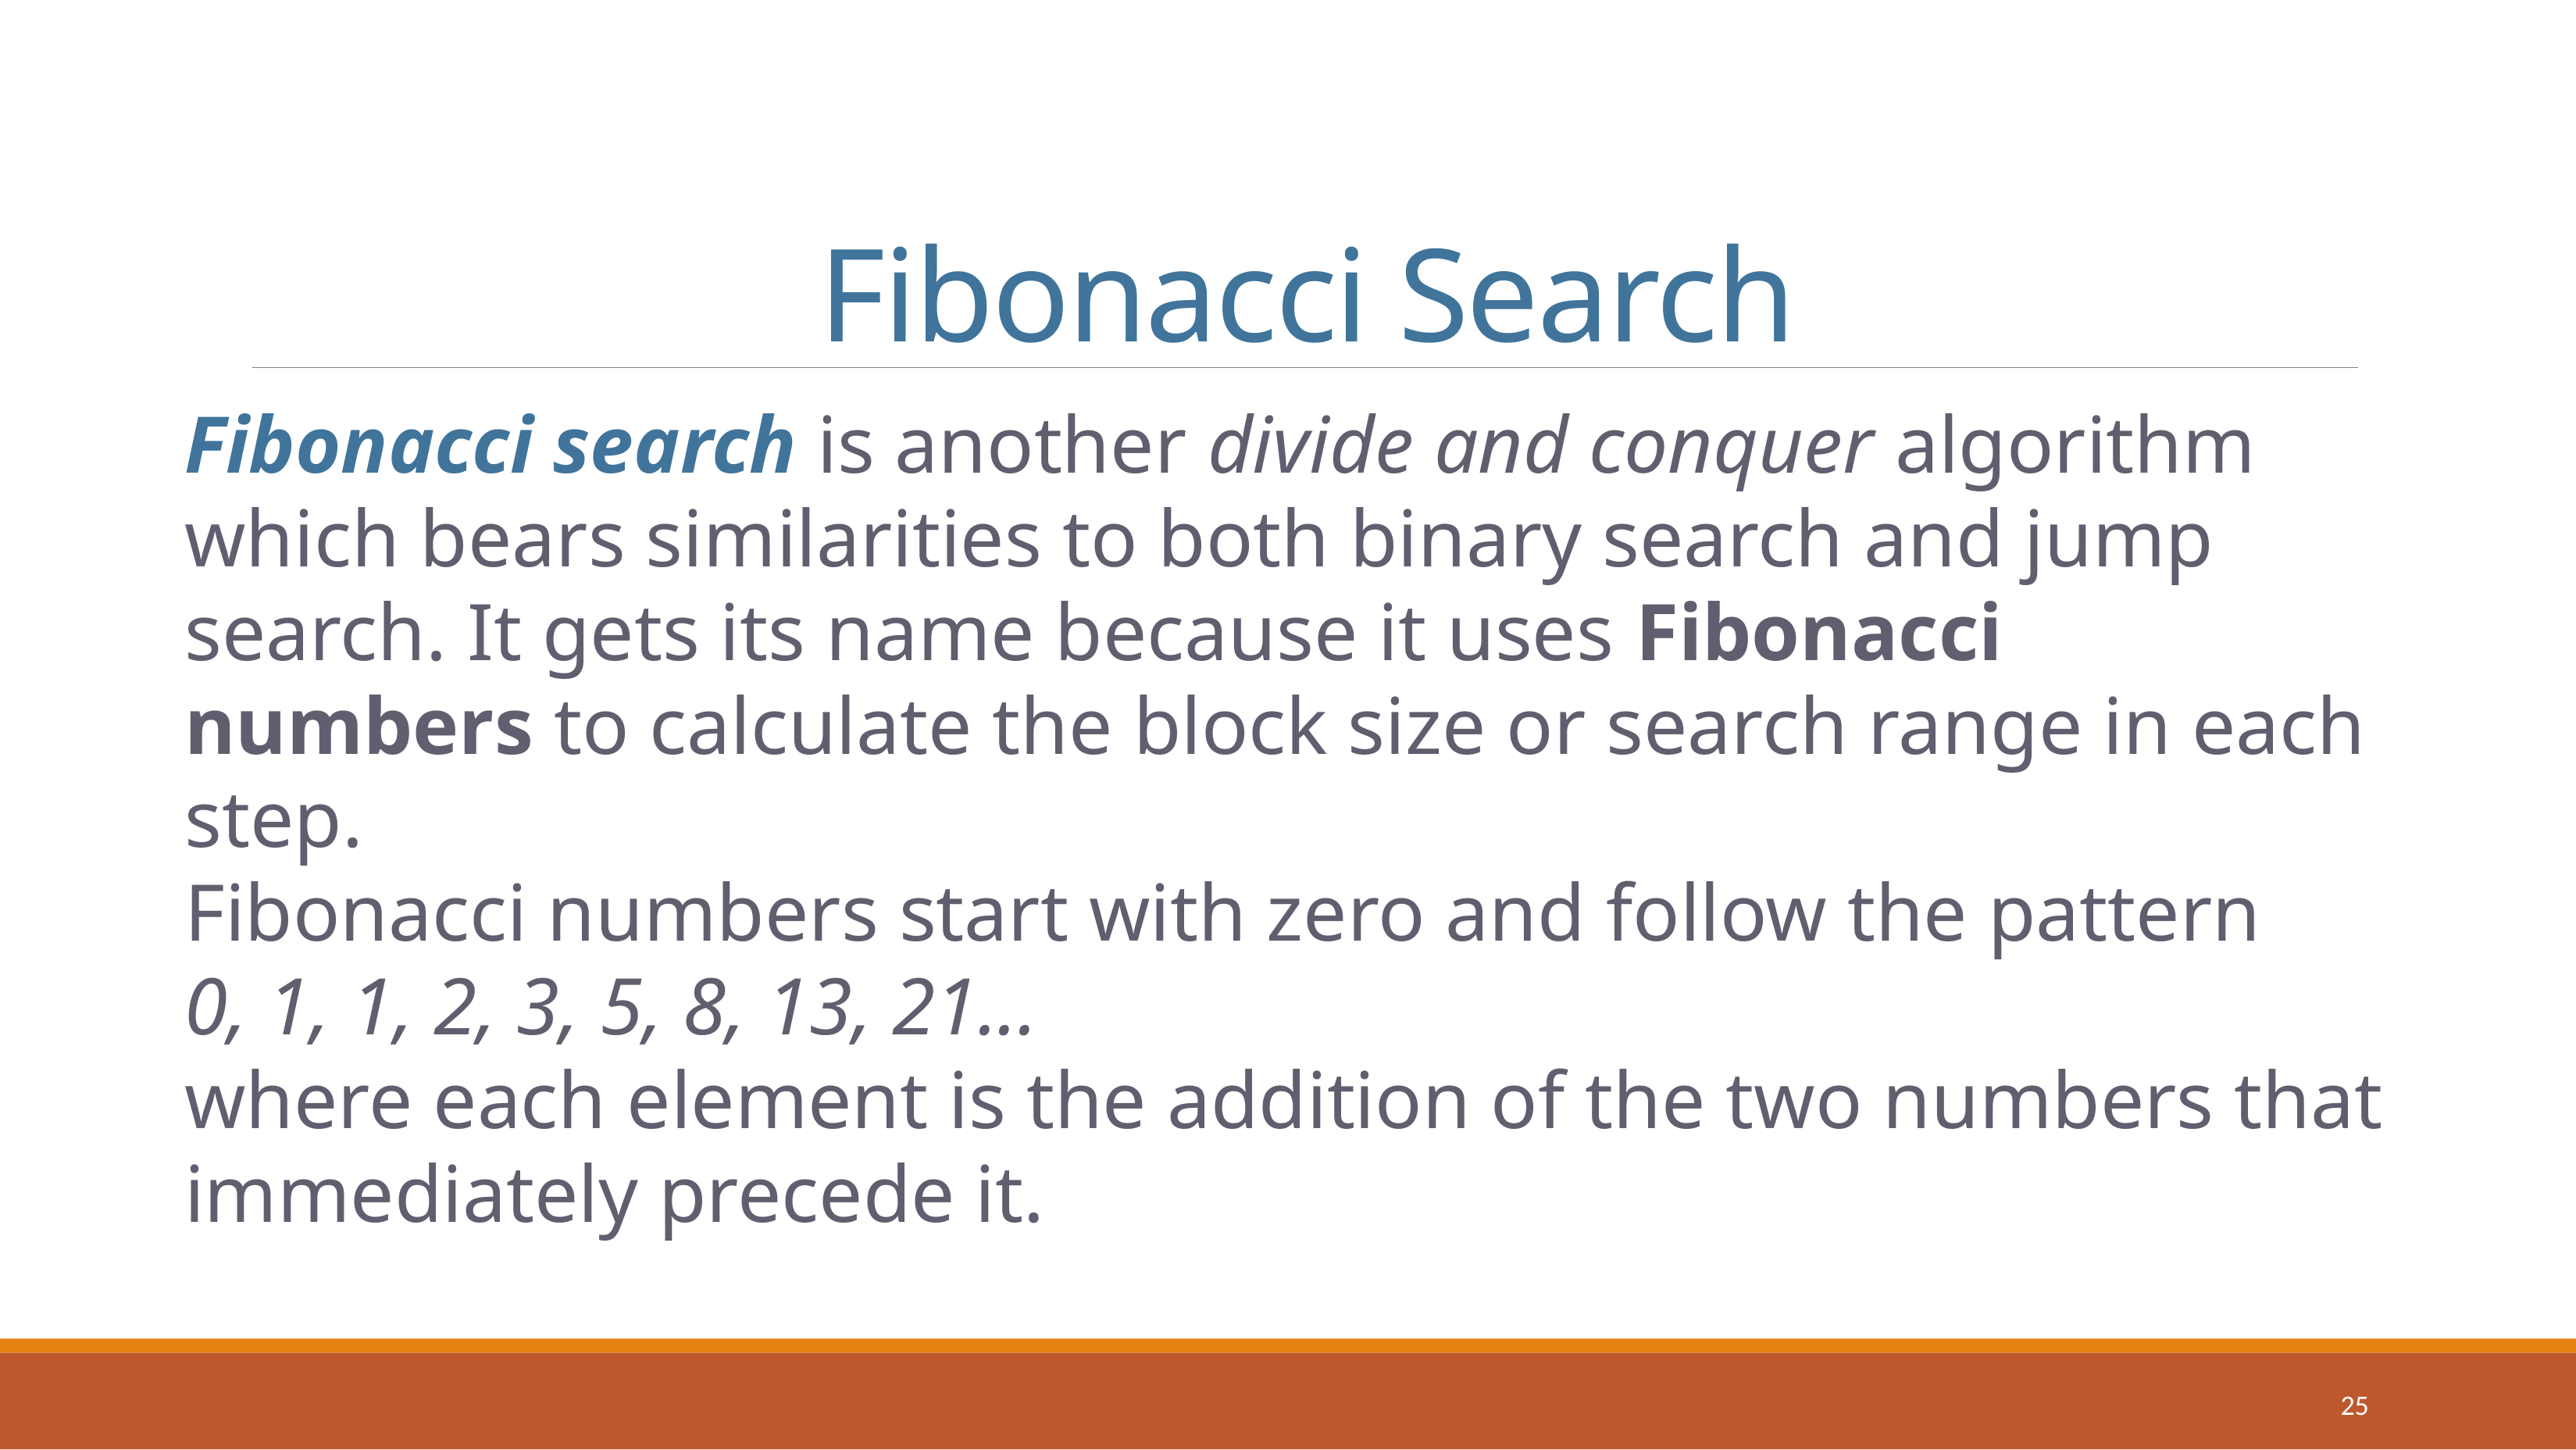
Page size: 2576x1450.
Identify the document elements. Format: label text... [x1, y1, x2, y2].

title Fibonacci Search [126, 38, 2518, 412]
text_box Fibonacci search is another divide and conquer algorithm which bears similarities to both binary search and jump search. It gets its name because it uses Fibonacci numbers to calculate the block size or search range in each step. Fibonacci numbers start with zero and follow the pattern 0, 1, 1, 2, 3, 5, 8, 13, 21... where each element is the addition of the two numbers that immediately precede it. [173, 388, 2471, 1244]
slide_number 25 [2092, 1244, 2369, 1450]
